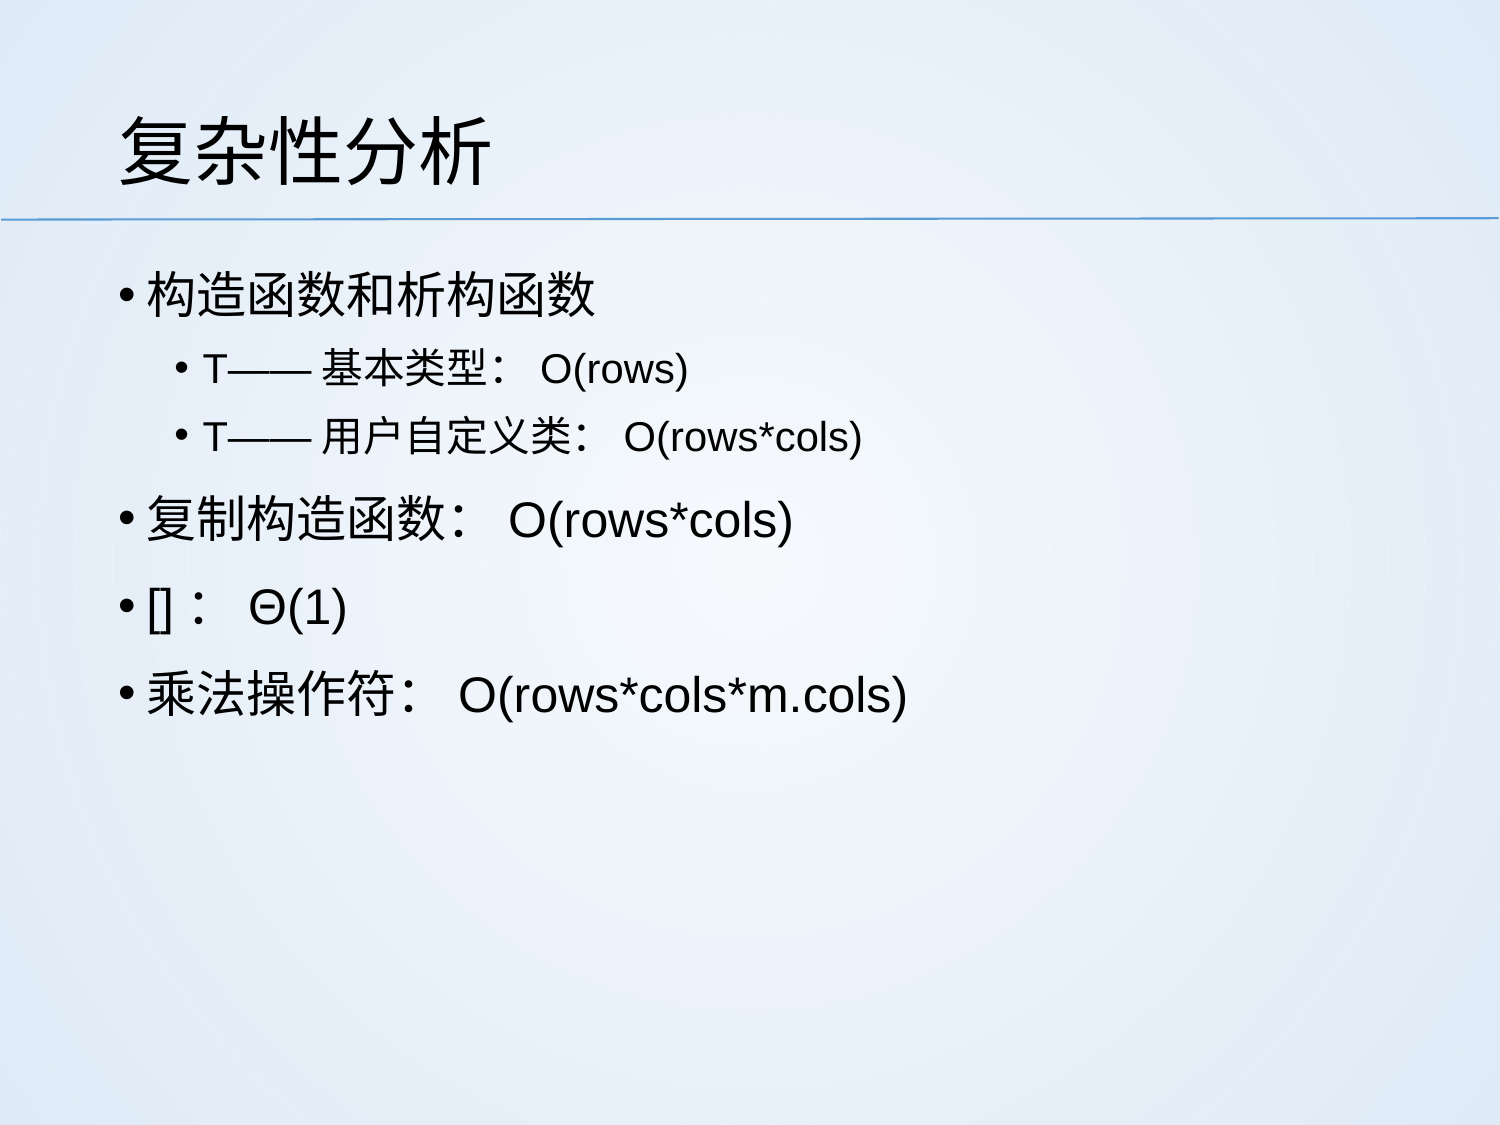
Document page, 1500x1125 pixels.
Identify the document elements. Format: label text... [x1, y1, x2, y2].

list 构造函数和析构函数 T——基本类型：O(rows) T——用户自定义类：O(rows*cols) 复制构造函数：O(rows*cols) []：Θ(1) 乘法操作符：O(rows*cols*m.cols) [103, 244, 1397, 1014]
title 复杂性分析 [103, 59, 1397, 223]
